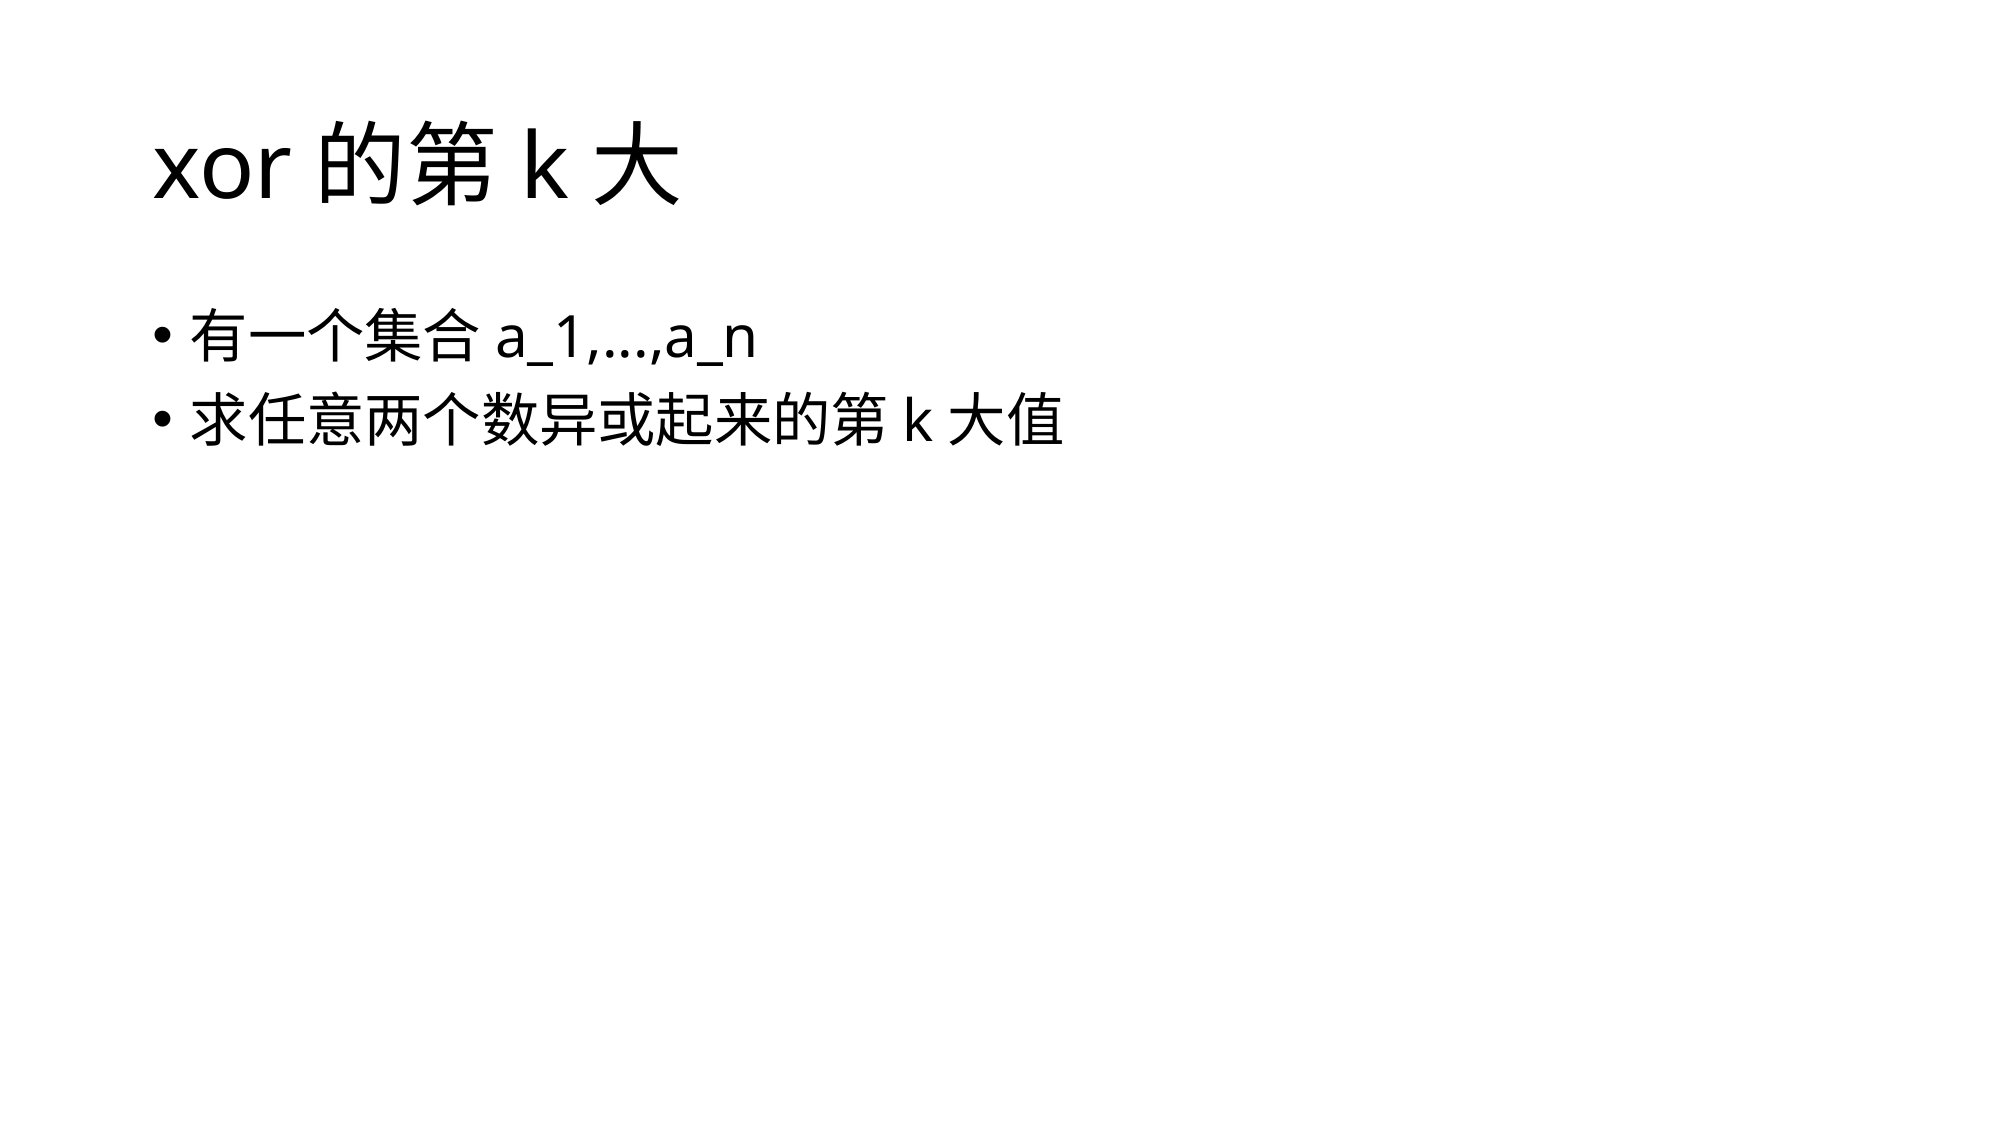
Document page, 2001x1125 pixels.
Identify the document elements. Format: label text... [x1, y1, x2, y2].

title xor的第k大 [137, 59, 1863, 278]
list 有一个集合a_1,...,a_n 求任意两个数异或起来的第k大值 [137, 299, 1863, 1014]
